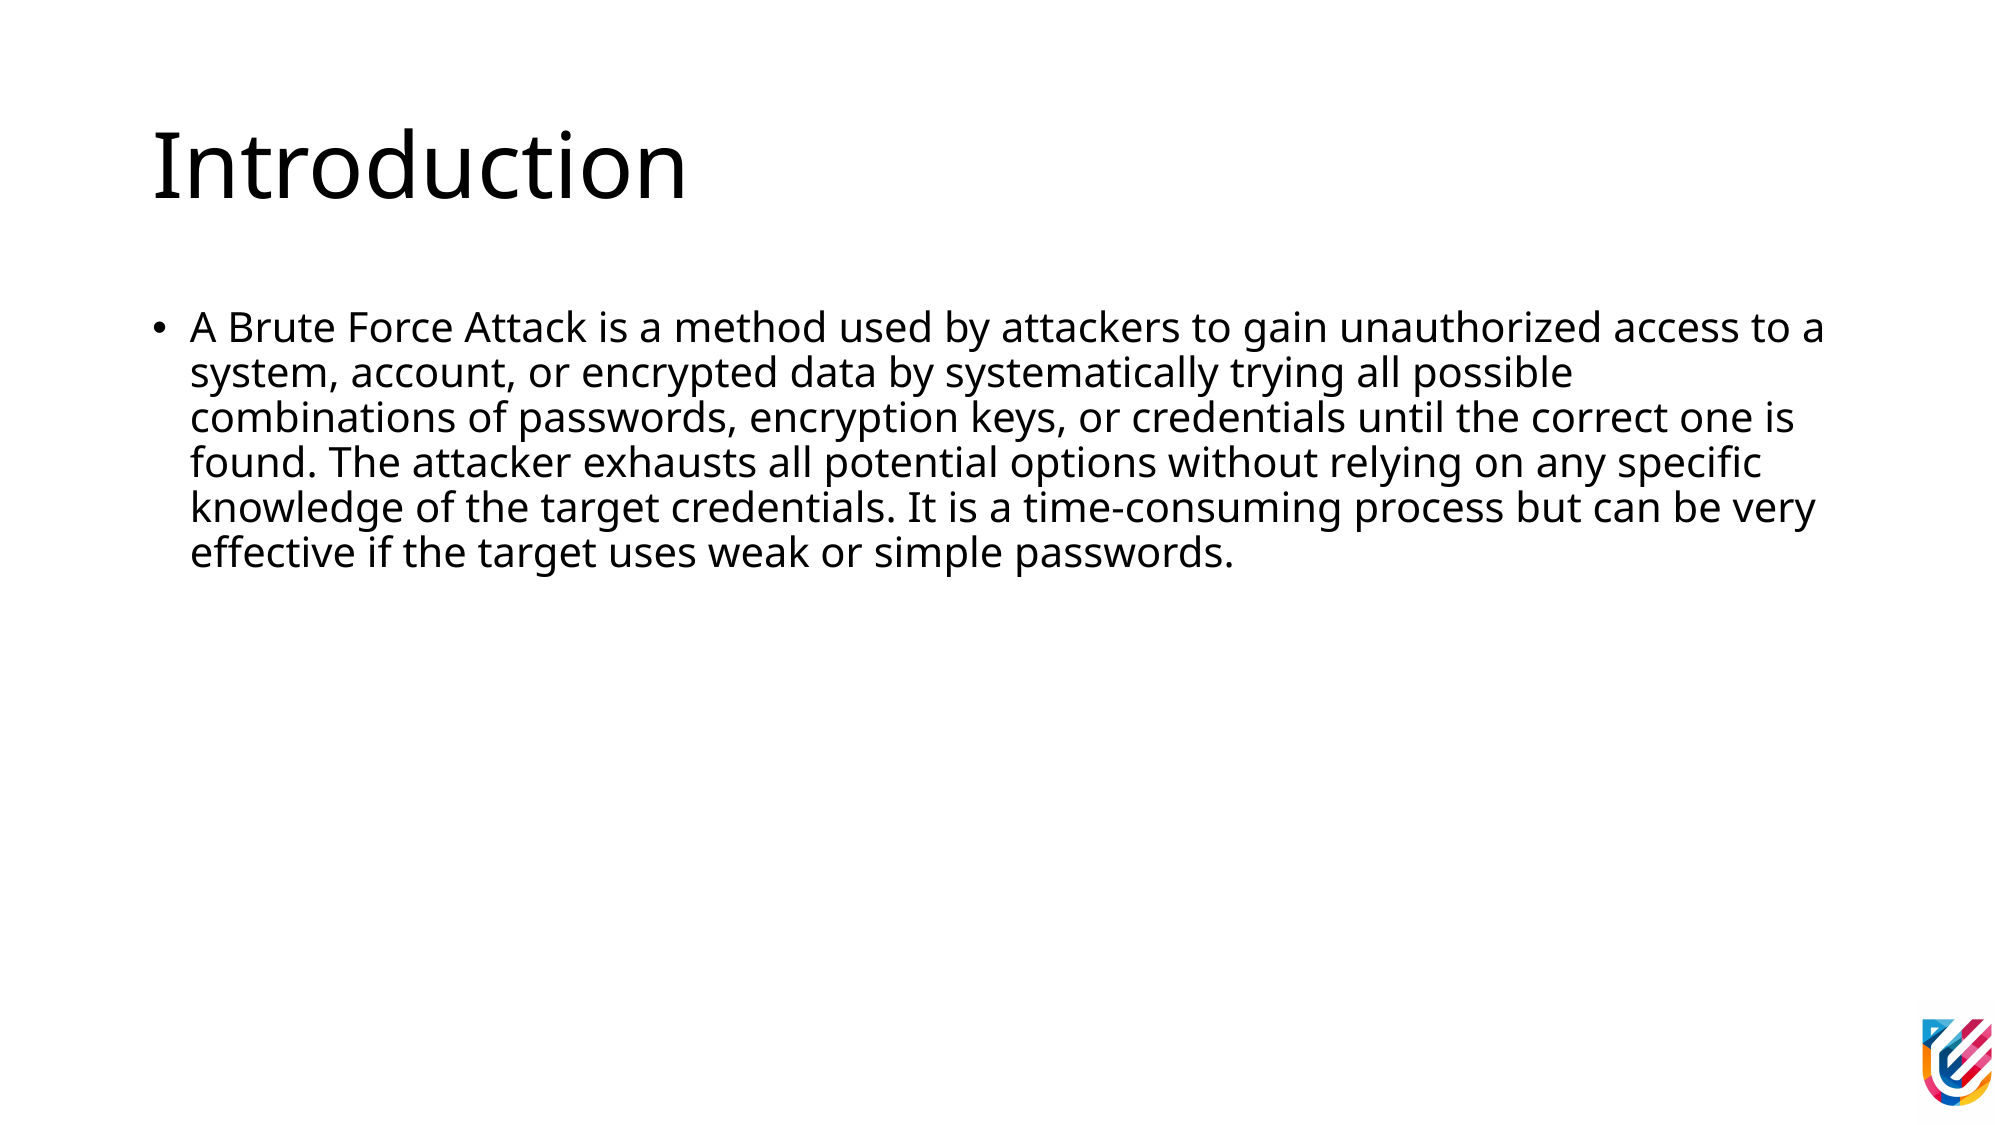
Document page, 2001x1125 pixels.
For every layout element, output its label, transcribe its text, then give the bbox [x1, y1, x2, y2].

picture [1915, 1000, 1995, 1125]
title Introduction [137, 59, 1863, 278]
list A Brute Force Attack is a method used by attackers to gain unauthorized access to a system, account, or encrypted data by systematically trying all possible combinations of passwords, encryption keys, or credentials until the correct one is found. The attacker exhausts all potential options without relying on any specific knowledge of the target credentials. It is a time-consuming process but can be very effective if the target uses weak or simple passwords. [137, 299, 1863, 1014]
